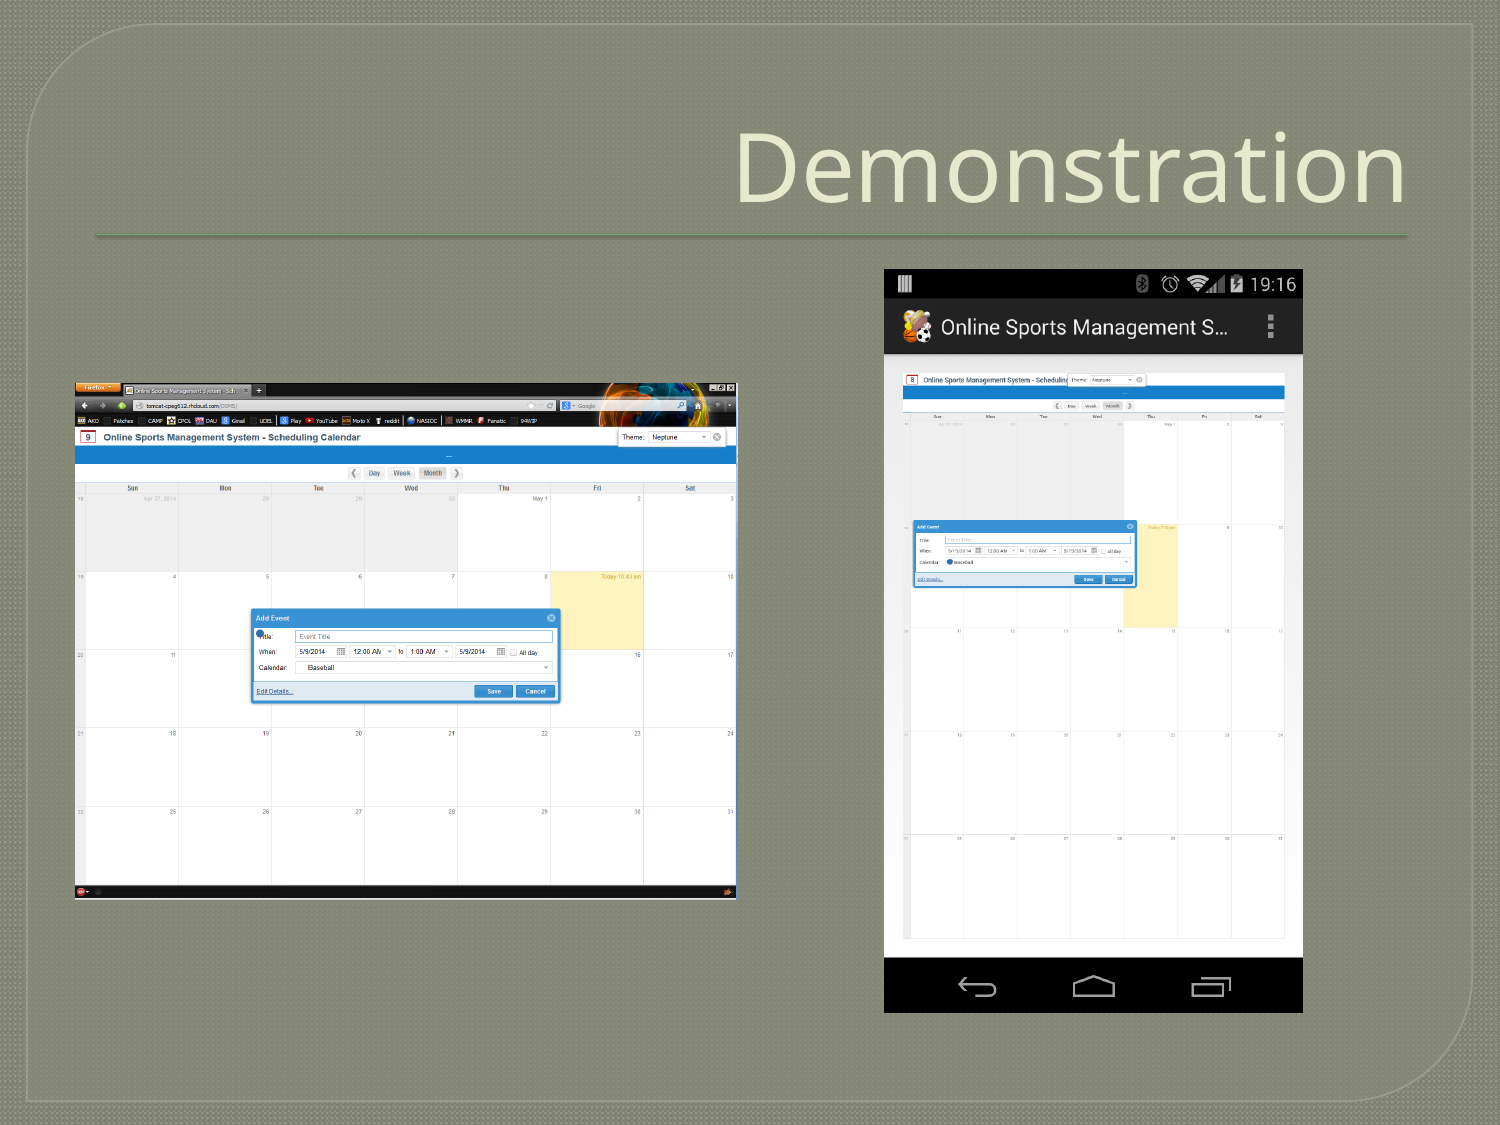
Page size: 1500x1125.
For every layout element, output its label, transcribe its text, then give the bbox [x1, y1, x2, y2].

title Demonstration [75, 41, 1425, 230]
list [74, 383, 738, 900]
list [884, 269, 1303, 1013]
